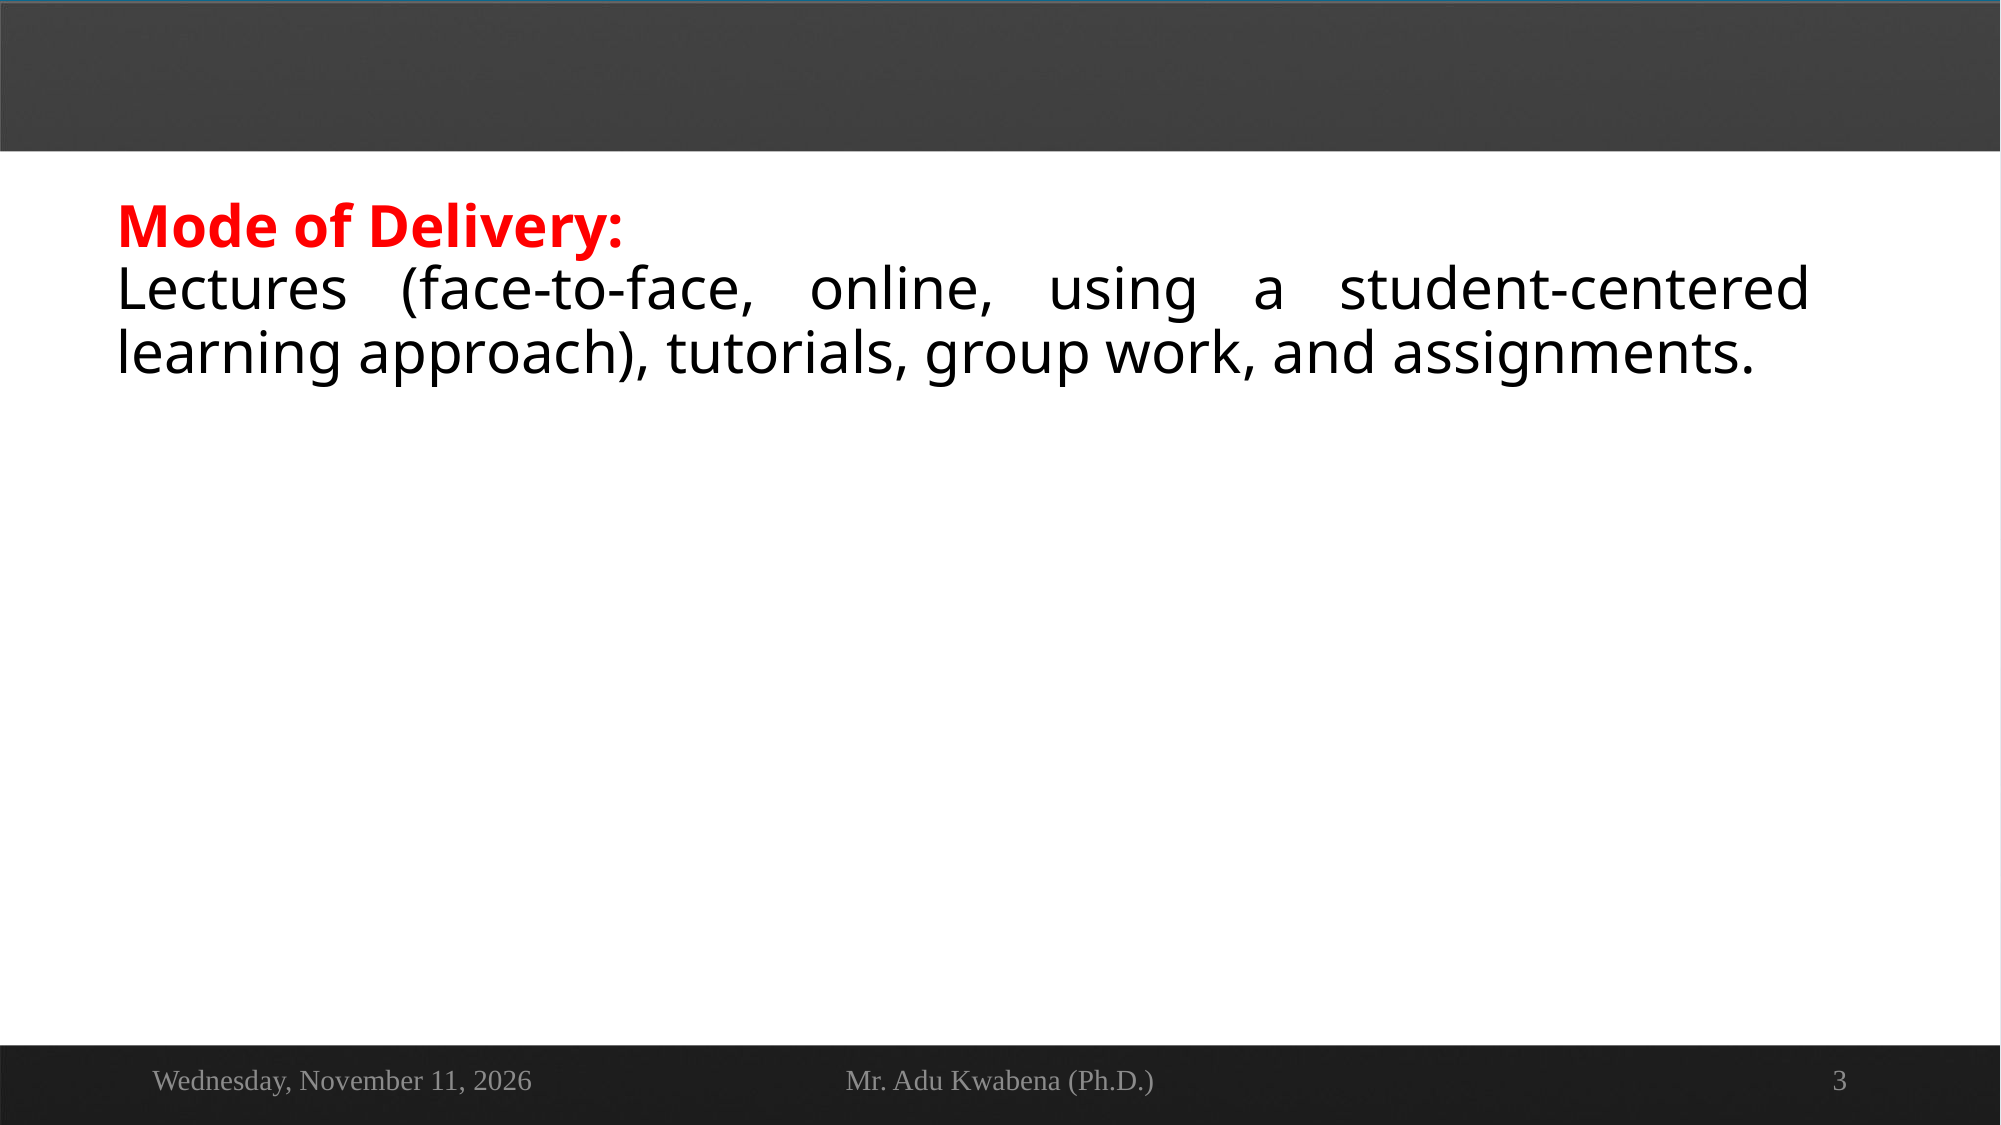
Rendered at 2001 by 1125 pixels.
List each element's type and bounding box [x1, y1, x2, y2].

text_box [0, 1, 2000, 1125]
